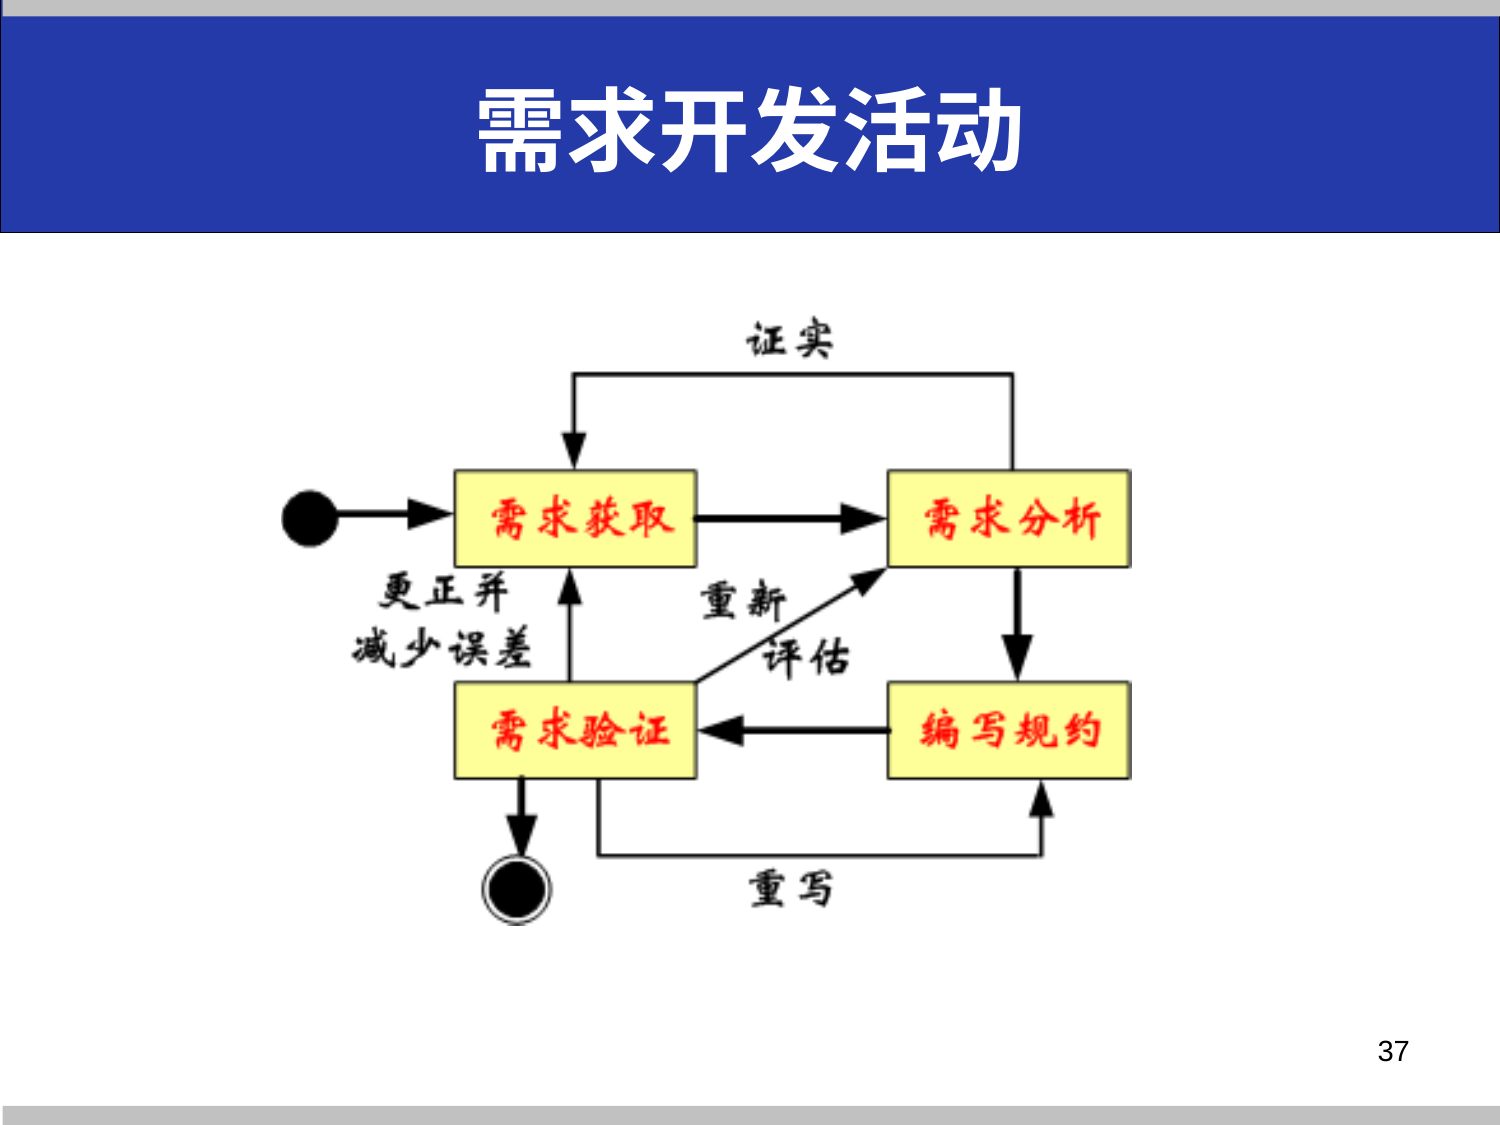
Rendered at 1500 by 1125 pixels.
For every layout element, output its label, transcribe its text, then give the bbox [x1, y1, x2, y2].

slide_number 37 [1074, 1024, 1426, 1103]
picture [280, 304, 1132, 927]
title 需求开发活动 [74, 34, 1426, 223]
